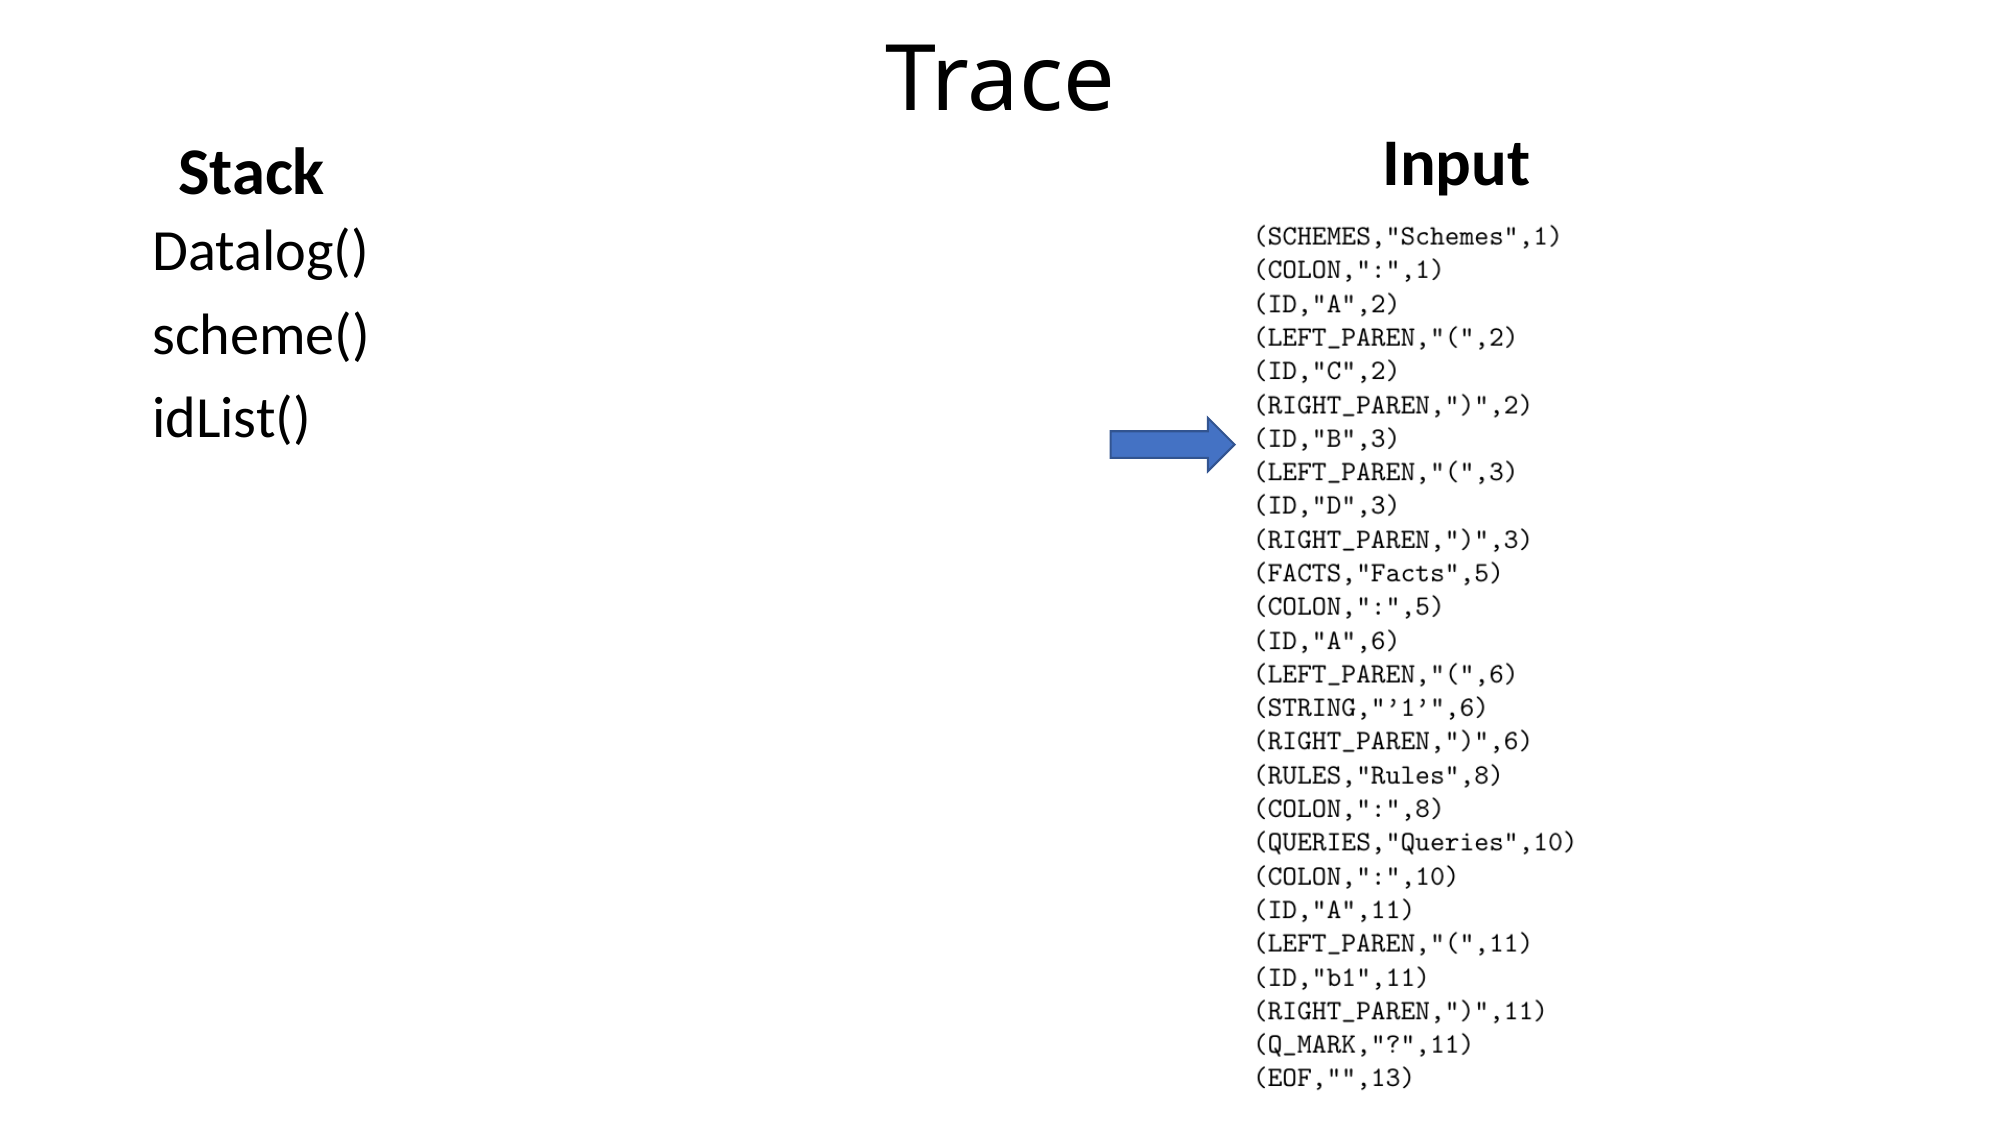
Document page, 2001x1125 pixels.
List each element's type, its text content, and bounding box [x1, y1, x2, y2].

text_box Input [1367, 111, 1546, 207]
list Datalog() scheme() idList() [137, 212, 750, 927]
text_box Stack [163, 120, 341, 216]
title Trace [137, 0, 1863, 189]
text_box [1109, 415, 1237, 474]
picture [1241, 207, 1592, 1110]
